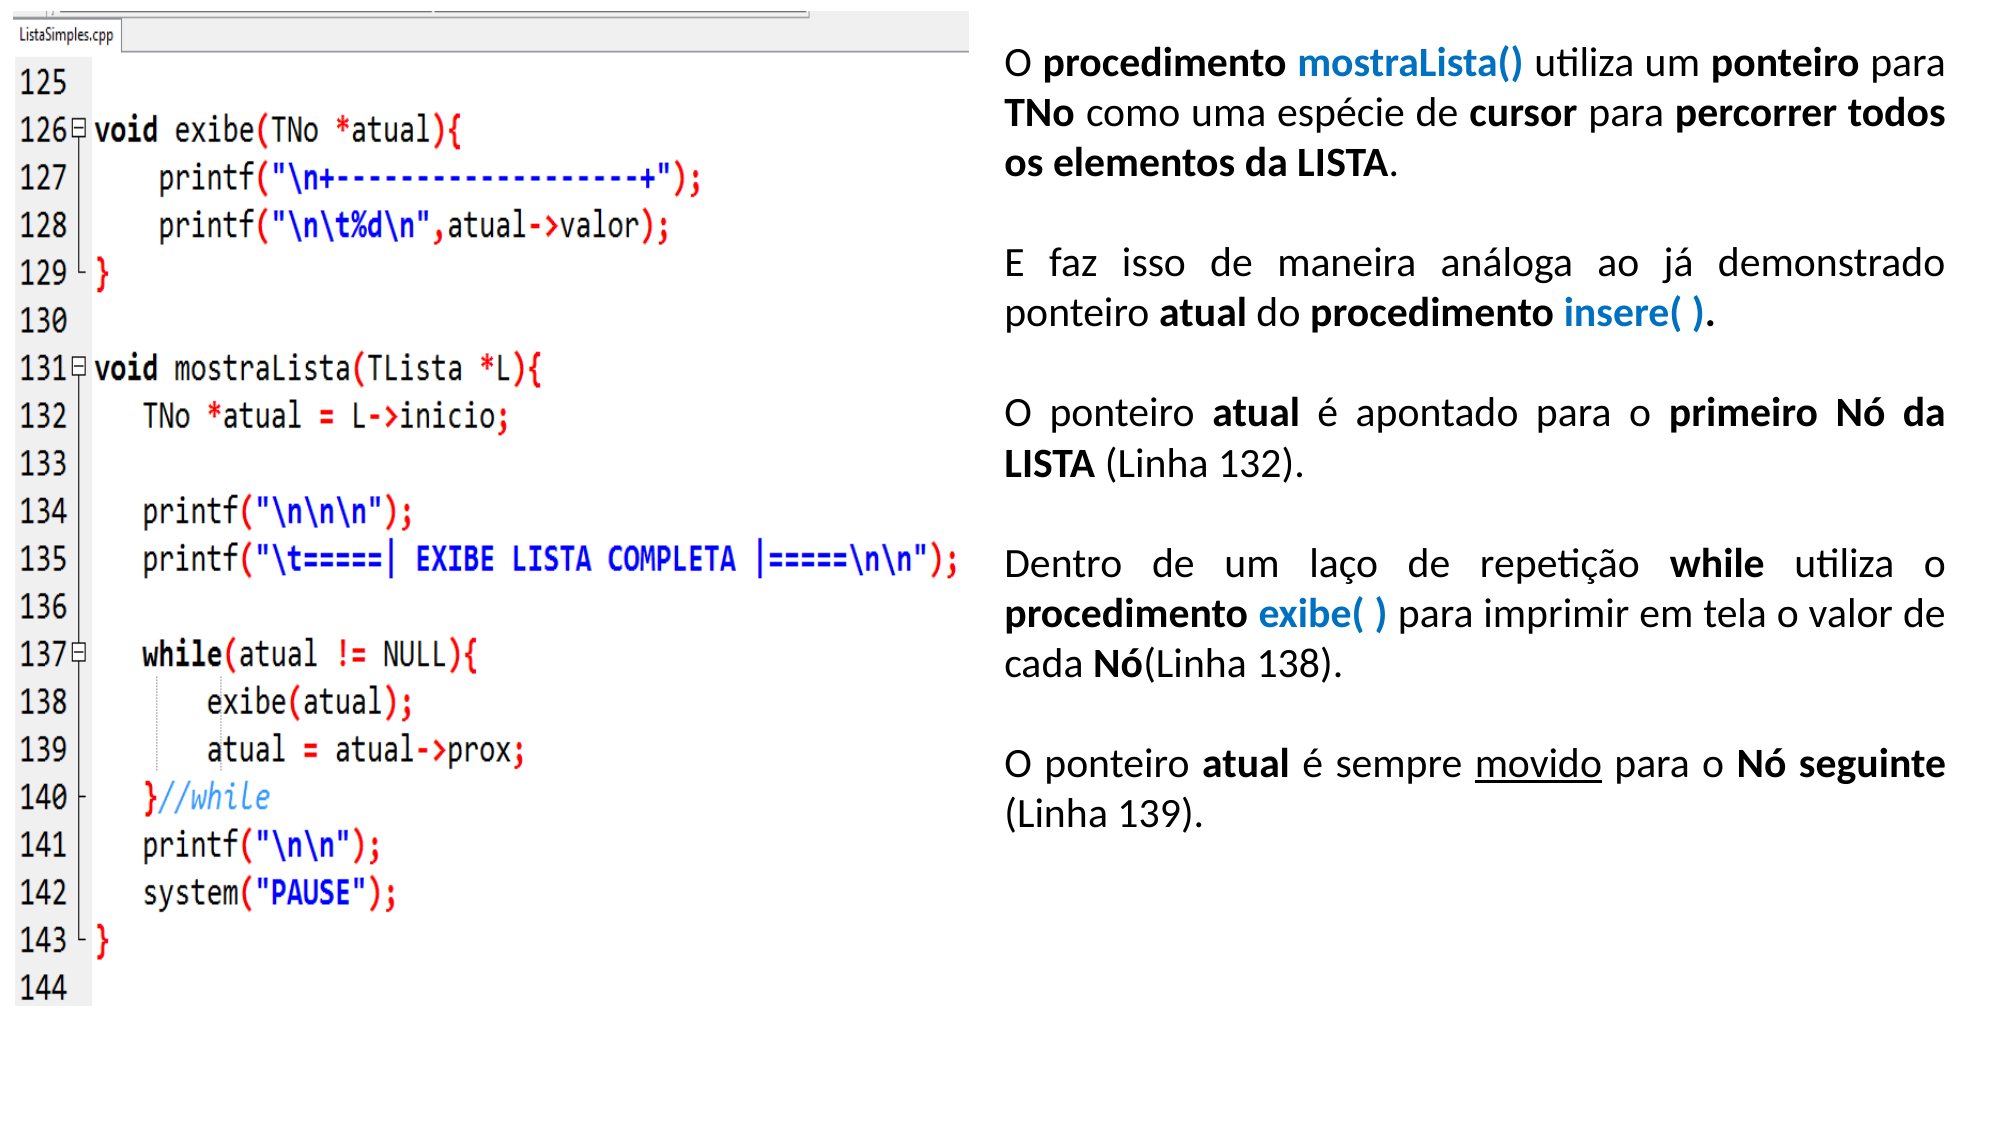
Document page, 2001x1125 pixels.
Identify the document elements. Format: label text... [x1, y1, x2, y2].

text_box O procedimento mostraLista() utiliza um ponteiro para TNo como uma espécie de cursor para percorrer todos os elementos da LISTA. E faz isso de maneira análoga ao já demonstrado ponteiro atual do procedimento insere( ). O ponteiro atual é apontado para o primeiro Nó da LISTA (Linha 132). Dentro de um laço de repetição while utiliza o procedimento exibe( ) para imprimir em tela o valor de cada Nó(Linha 138). O ponteiro atual é sempre movido para o Nó seguinte (Linha 139). [989, 27, 1961, 943]
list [13, 11, 969, 1006]
